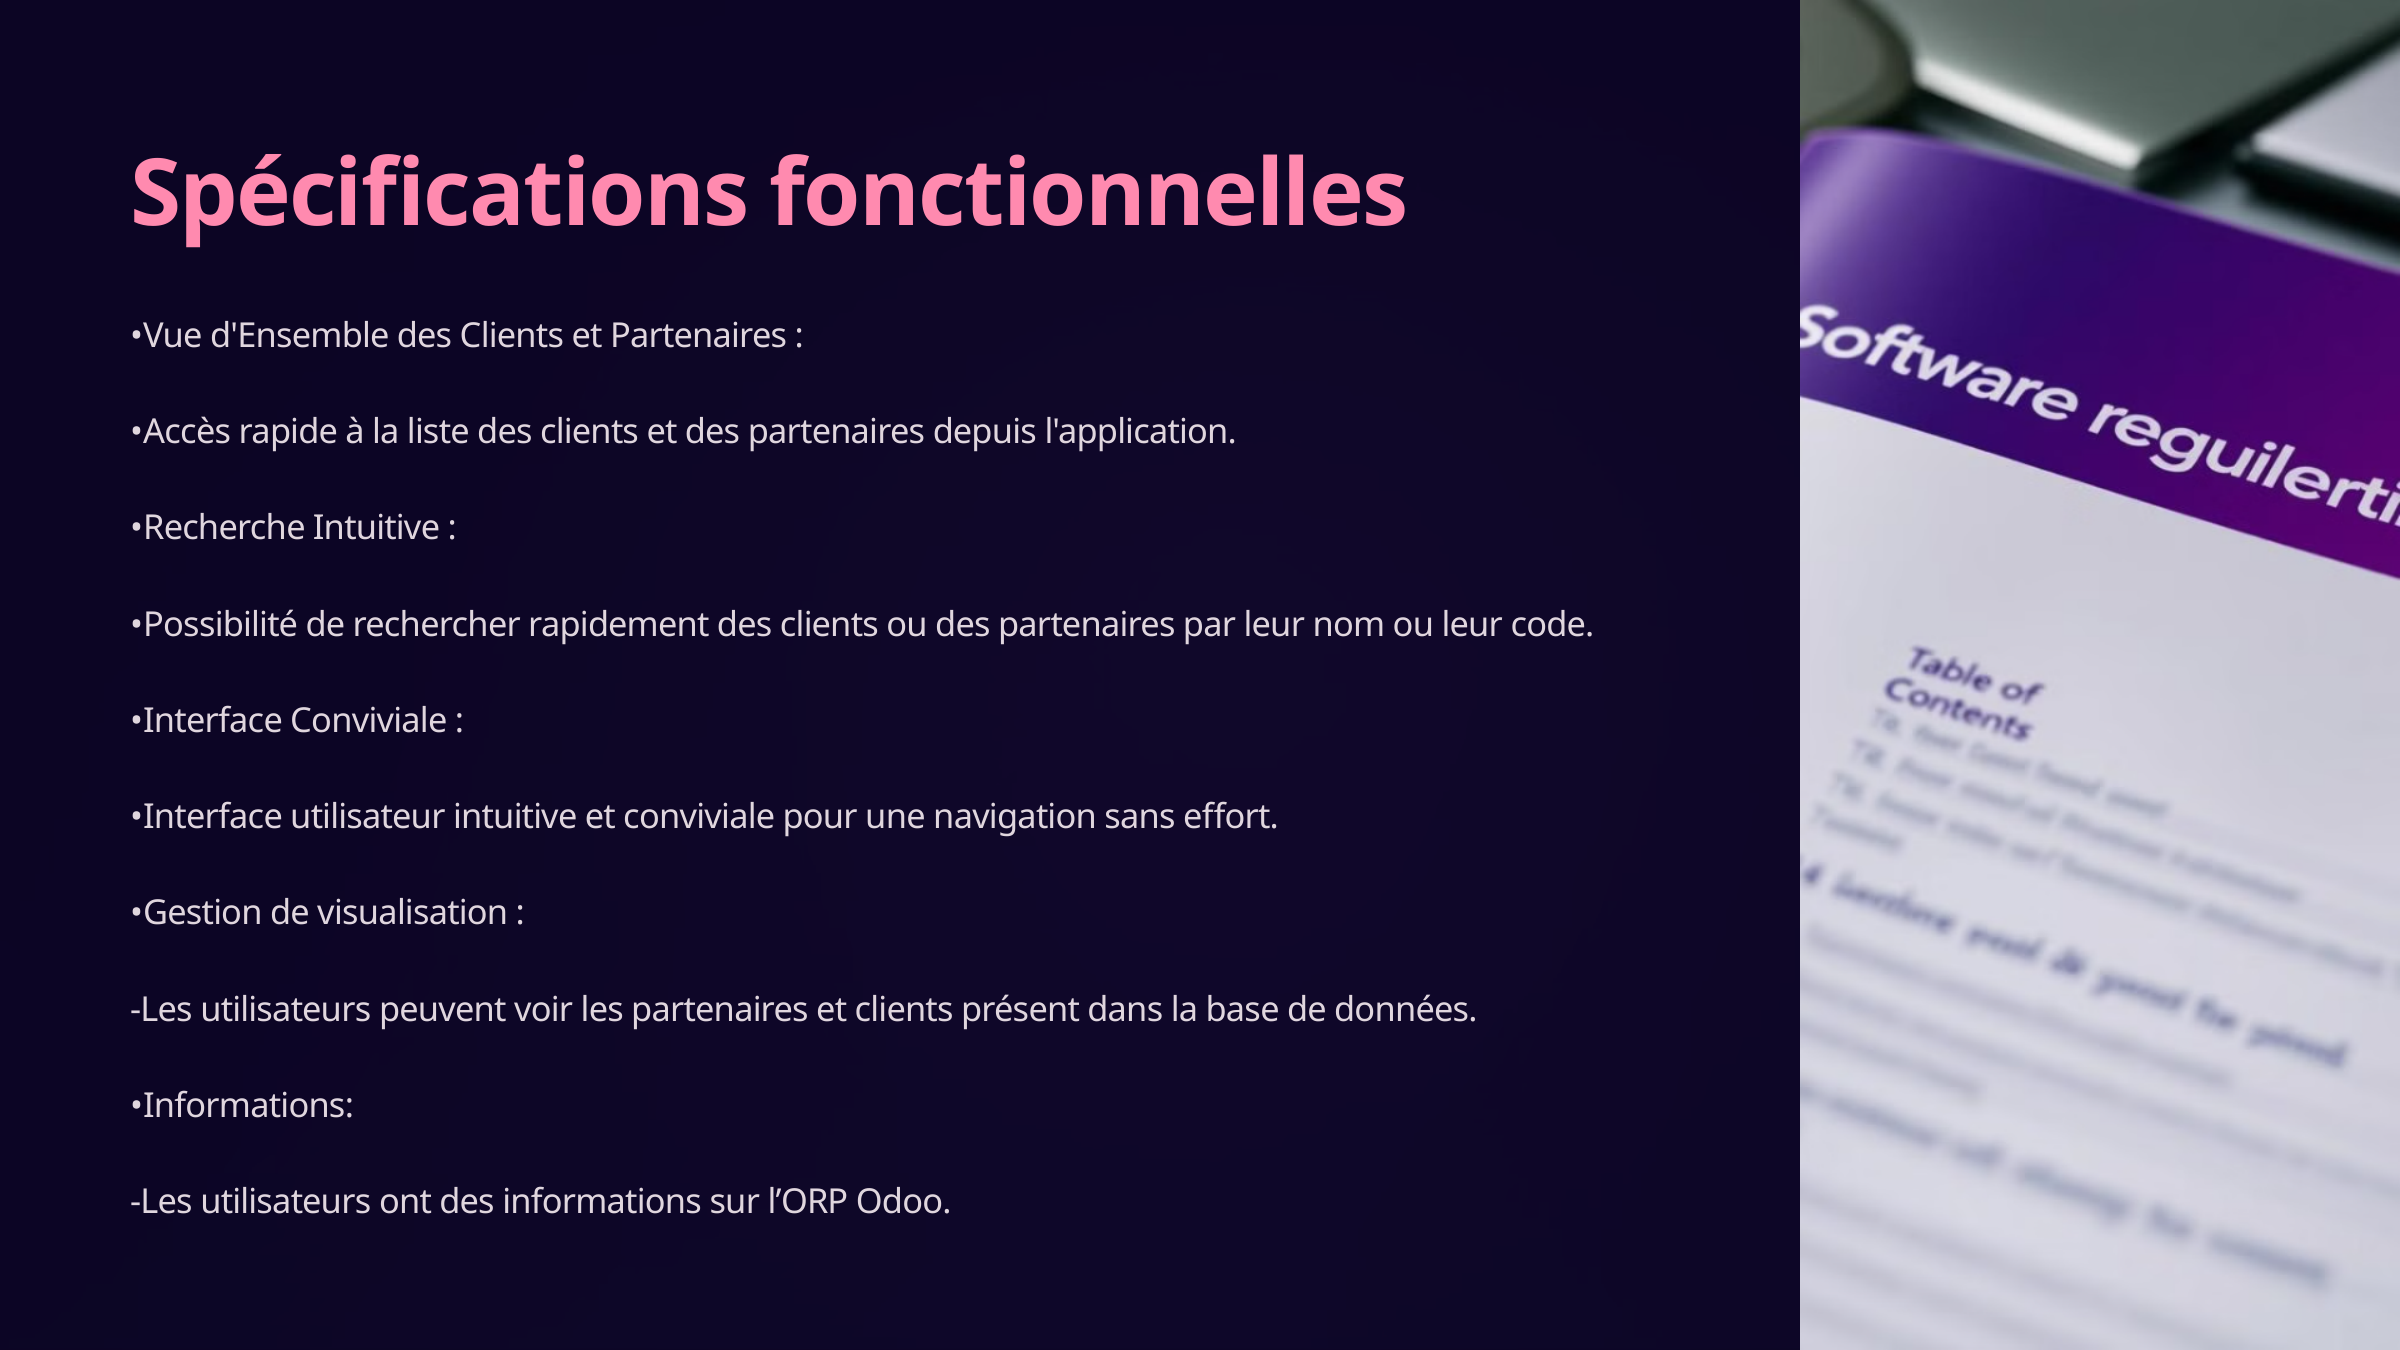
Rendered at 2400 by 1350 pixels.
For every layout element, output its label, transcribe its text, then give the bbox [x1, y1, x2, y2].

text_box •Possibilité de rechercher rapidement des clients ou des partenaires par leur nom ou leur code. [130, 586, 1670, 644]
text_box •Gestion de visualisation : [130, 875, 1670, 933]
text_box Spécifications fonctionnelles [130, 128, 1322, 245]
text_box •Vue d'Ensemble des Clients et Partenaires : [130, 297, 1670, 355]
text_box •Interface utilisateur intuitive et conviviale pour une navigation sans effort. [130, 779, 1670, 836]
text_box -Les utilisateurs peuvent voir les partenaires et clients présent dans la base de données. [130, 971, 1670, 1029]
text_box •Accès rapide à la liste des clients et des partenaires depuis l'application. [130, 394, 1670, 451]
picture [1799, 0, 2400, 1350]
text_box •Interface Conviviale : [130, 682, 1670, 740]
text_box •Informations: [130, 1068, 1670, 1125]
text_box -Les utilisateurs ont des informations sur l’ORP Odoo. [130, 1164, 1670, 1222]
text_box •Recherche Intuitive : [130, 490, 1670, 547]
